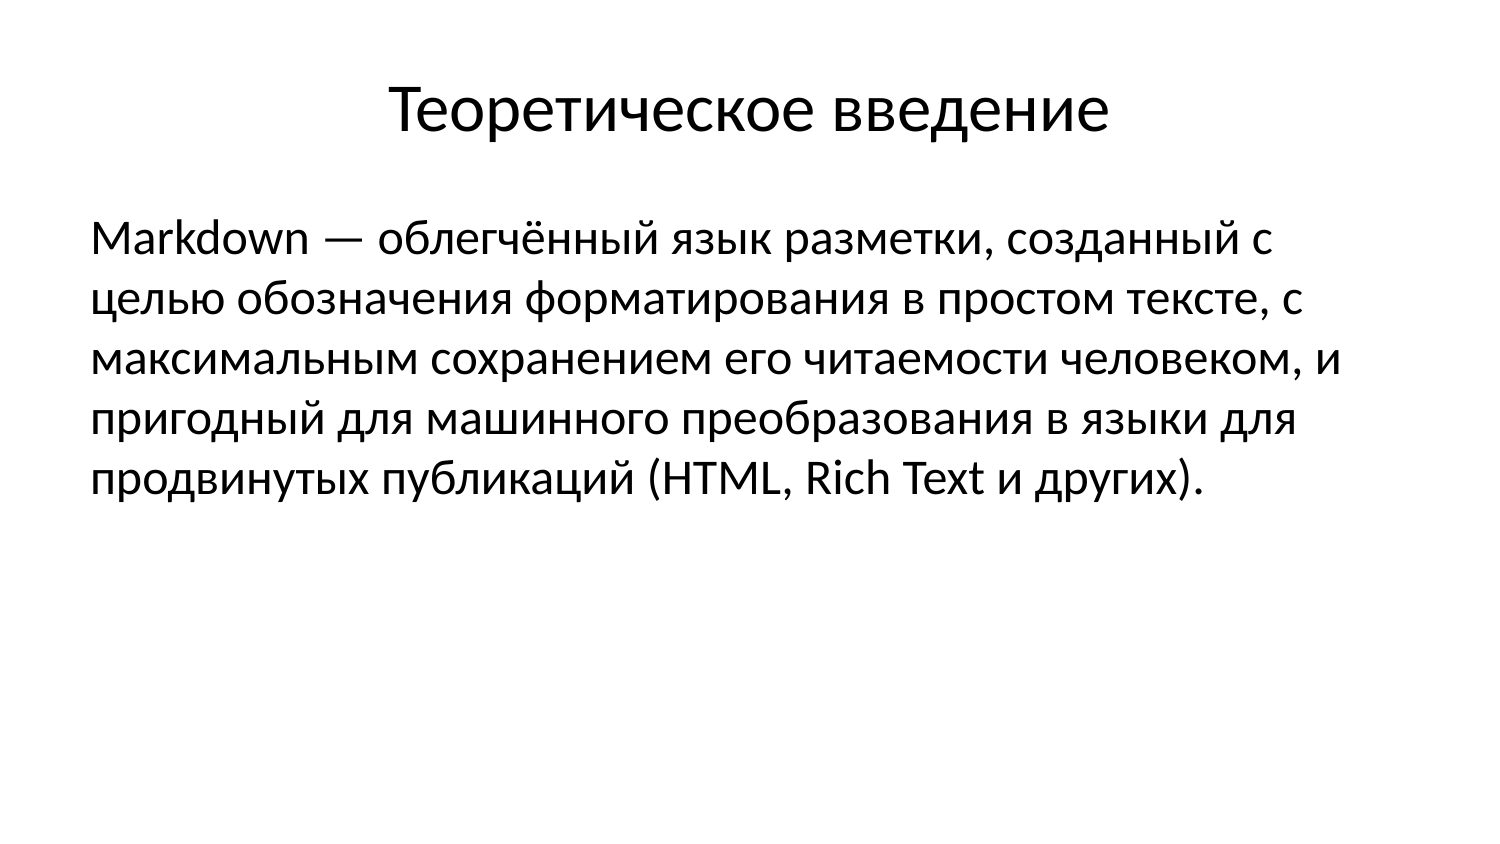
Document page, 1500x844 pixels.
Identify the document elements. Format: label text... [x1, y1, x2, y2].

list Markdown — облегчённый язык разметки, созданный с целью обозначения форматирования в простом тексте, с максимальным сохранением его читаемости человеком, и пригодный для машинного преобразования в языки для продвинутых публикаций (HTML, Rich Text и других). [75, 196, 1425, 754]
title Теоретическое введение [75, 33, 1425, 175]
